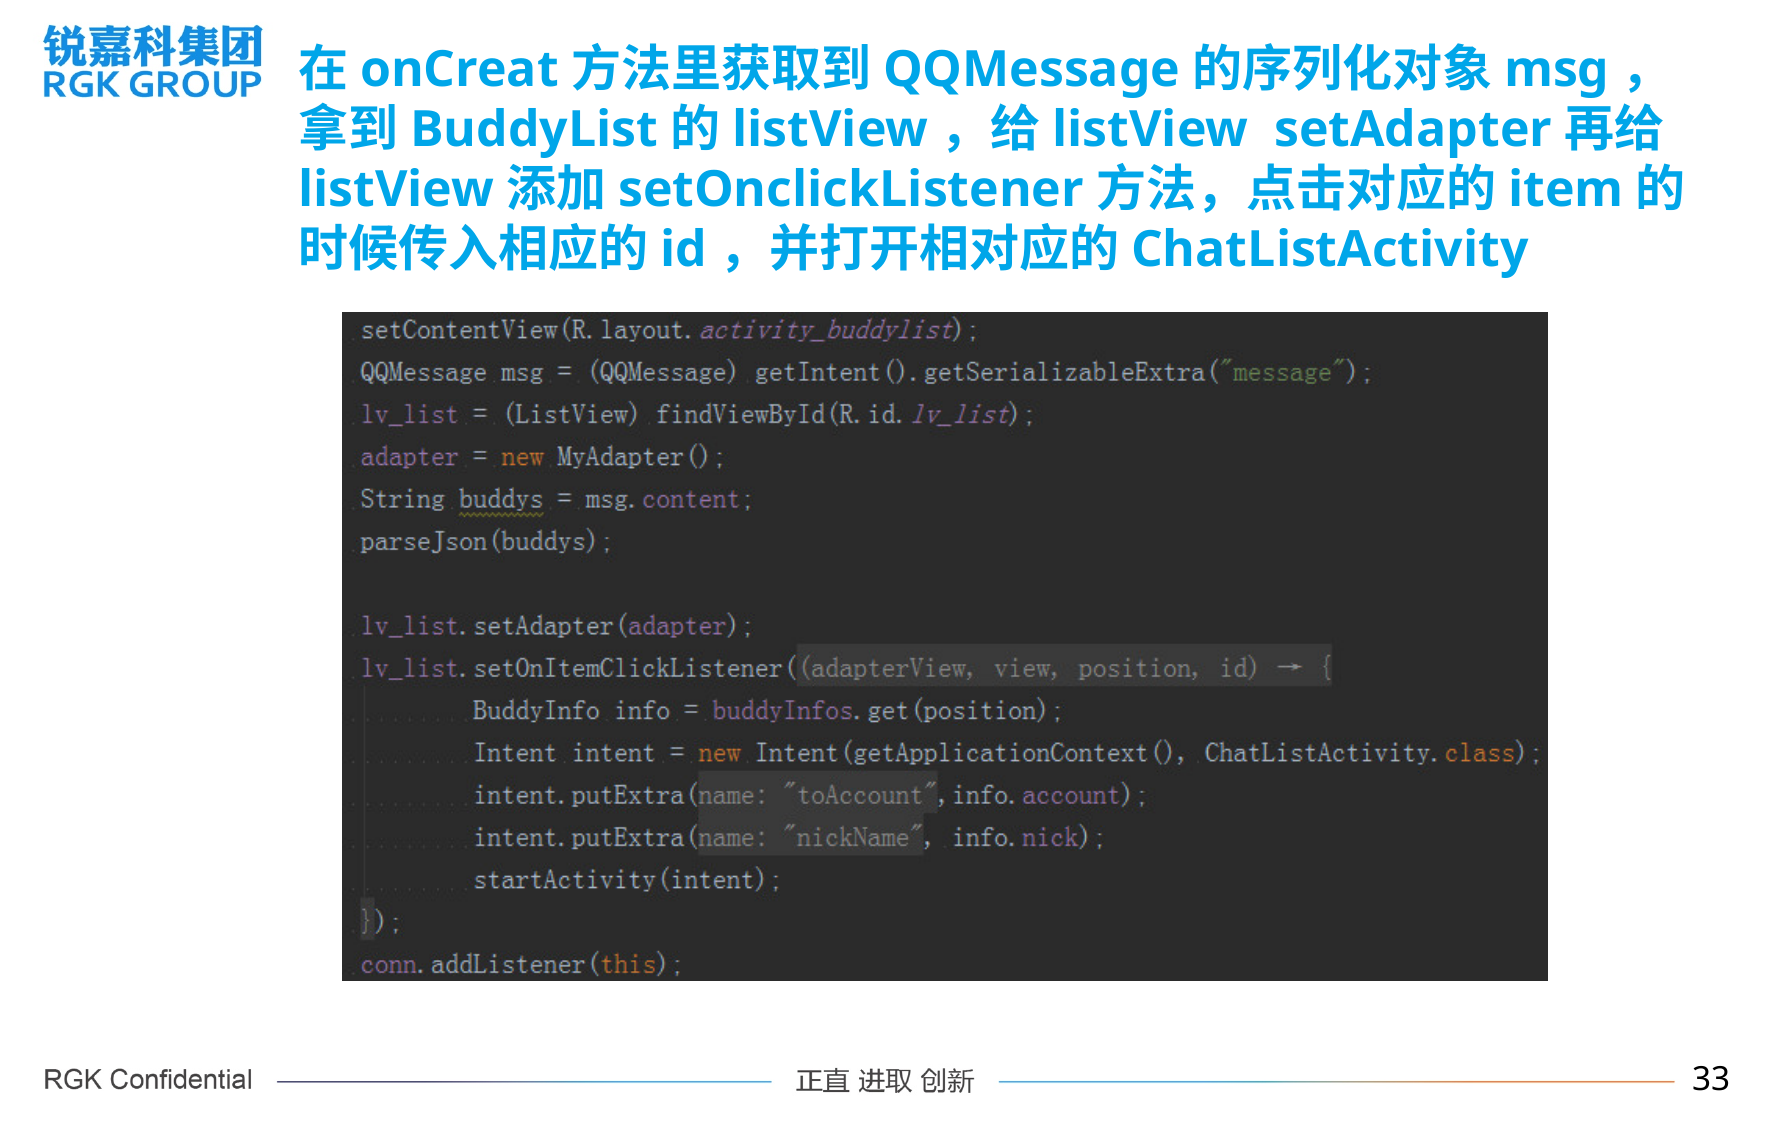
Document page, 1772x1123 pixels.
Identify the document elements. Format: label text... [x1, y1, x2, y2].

text_box 在onCreat方法里获取到QQMessage的序列化对象msg，拿到BuddyList的listView，给listView setAdapter再给listView添加setOnclickListener方法，点击对应的item的时候传入相应的id，并打开相对应的ChatListActivity [283, 29, 1701, 285]
picture [0, 0, 1772, 1122]
